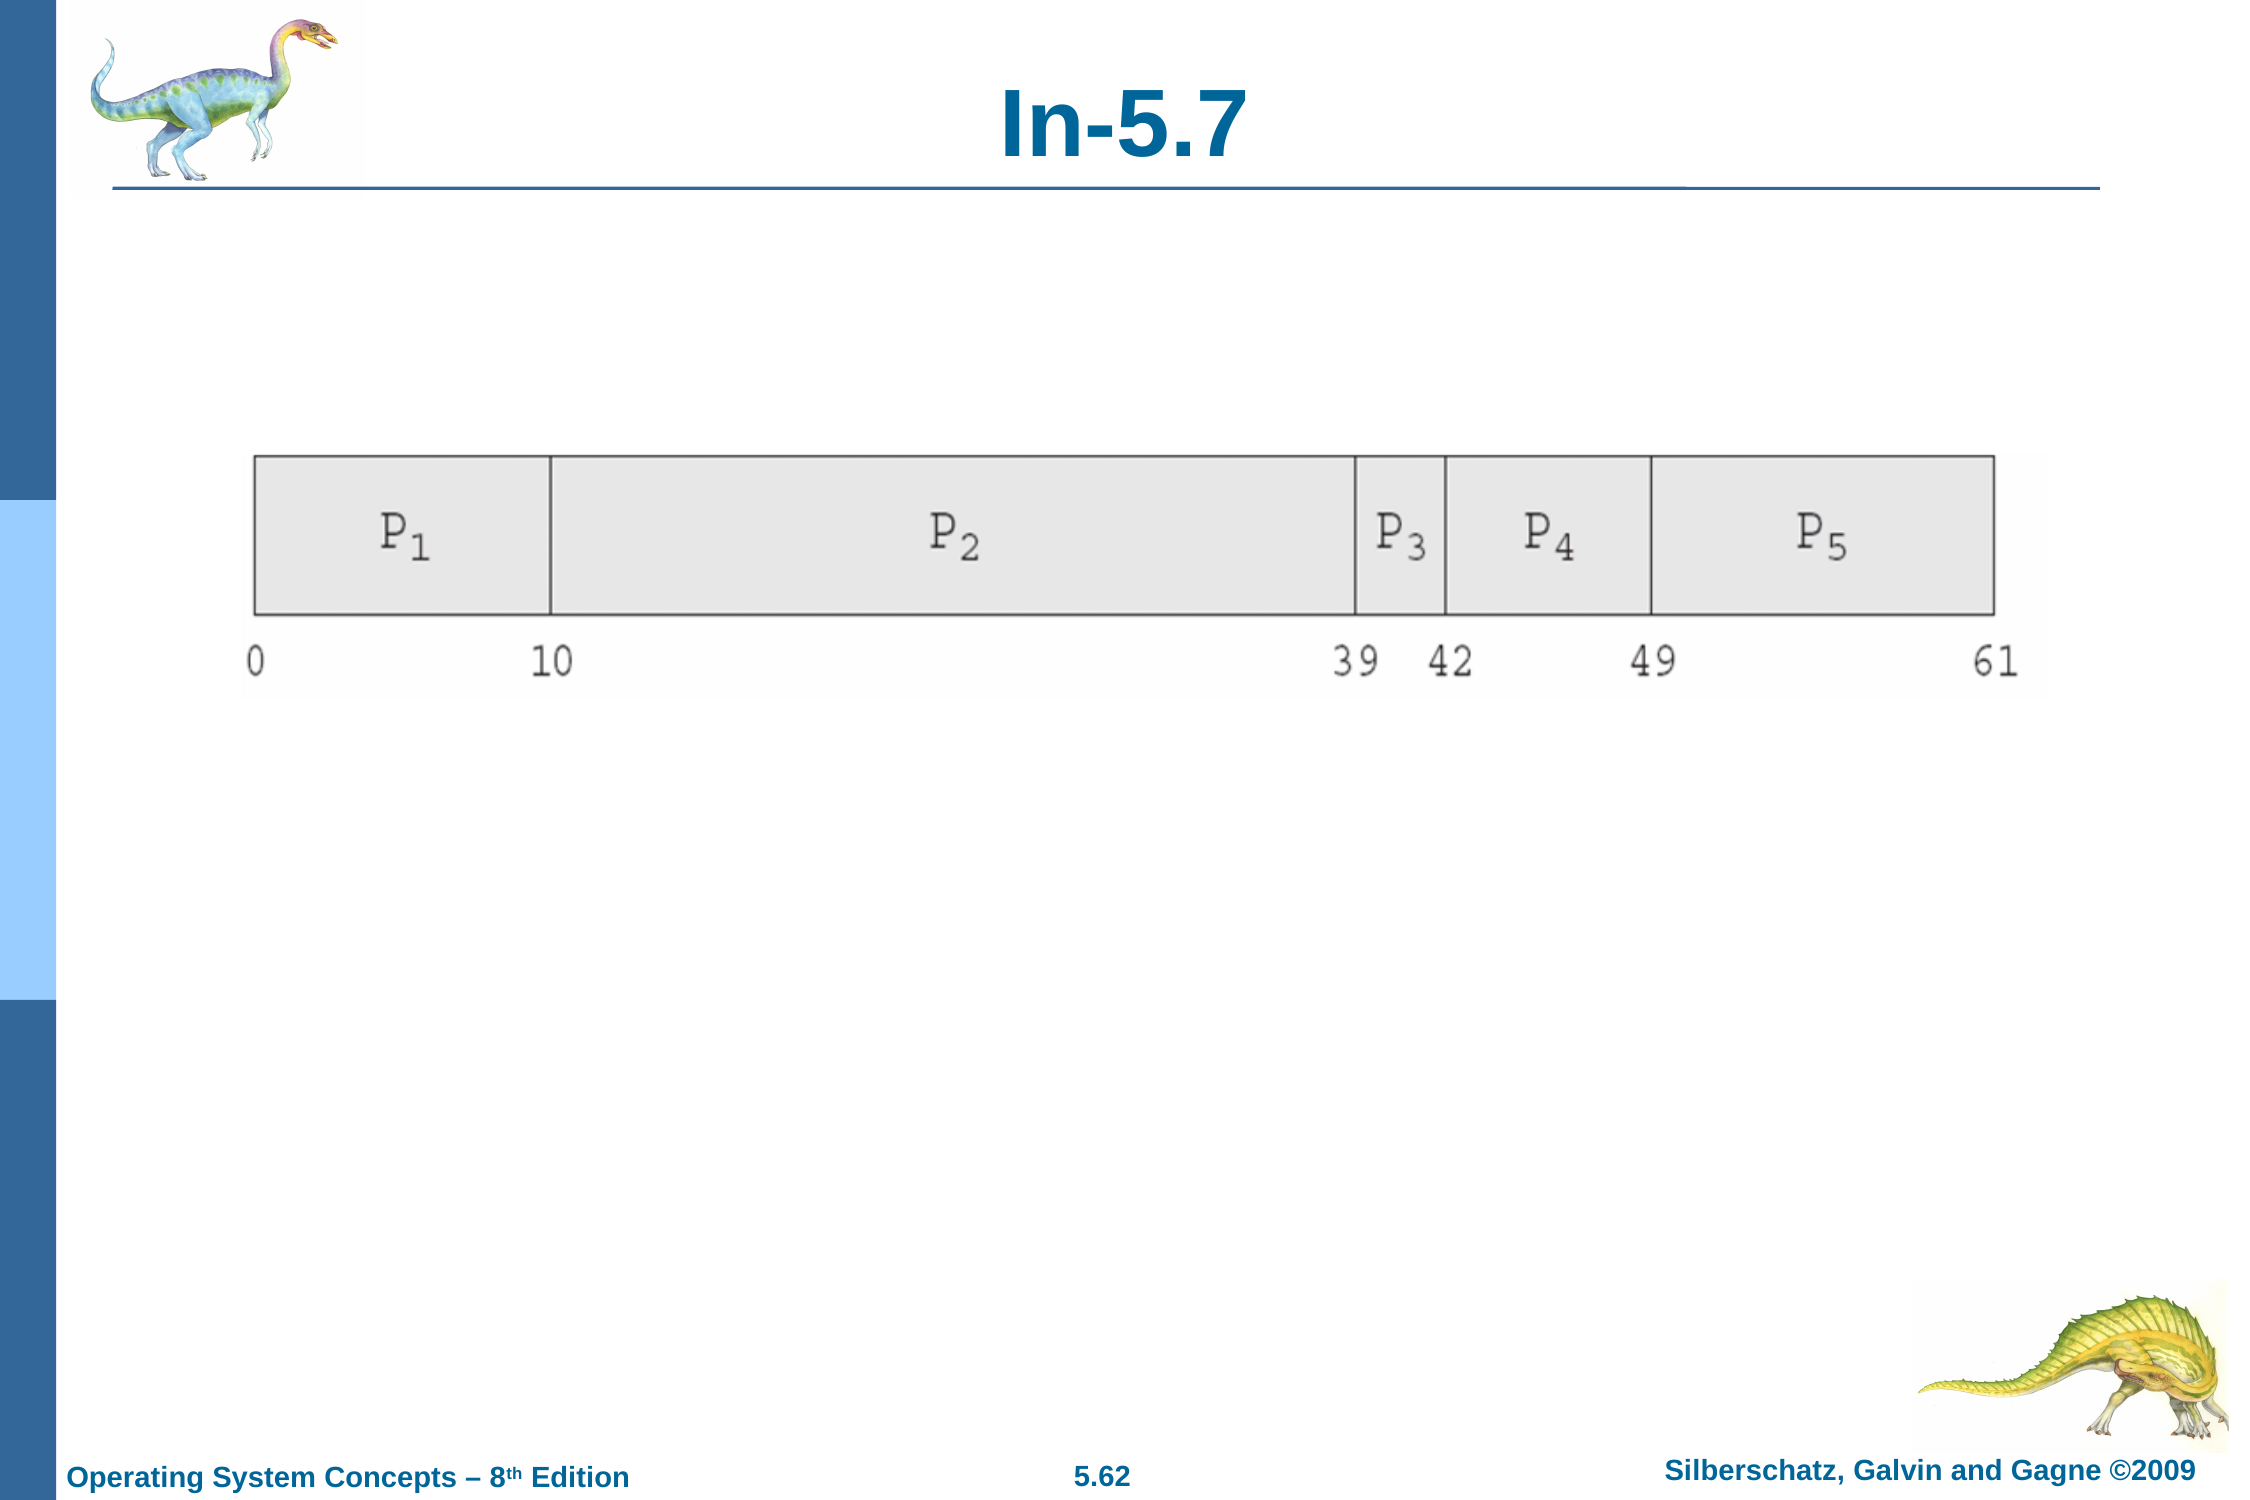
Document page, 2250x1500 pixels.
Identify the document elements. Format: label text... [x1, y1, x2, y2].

picture [1913, 1279, 2229, 1453]
picture [70, 0, 365, 199]
picture [242, 449, 2050, 702]
title In-5.7 [112, 60, 2138, 187]
